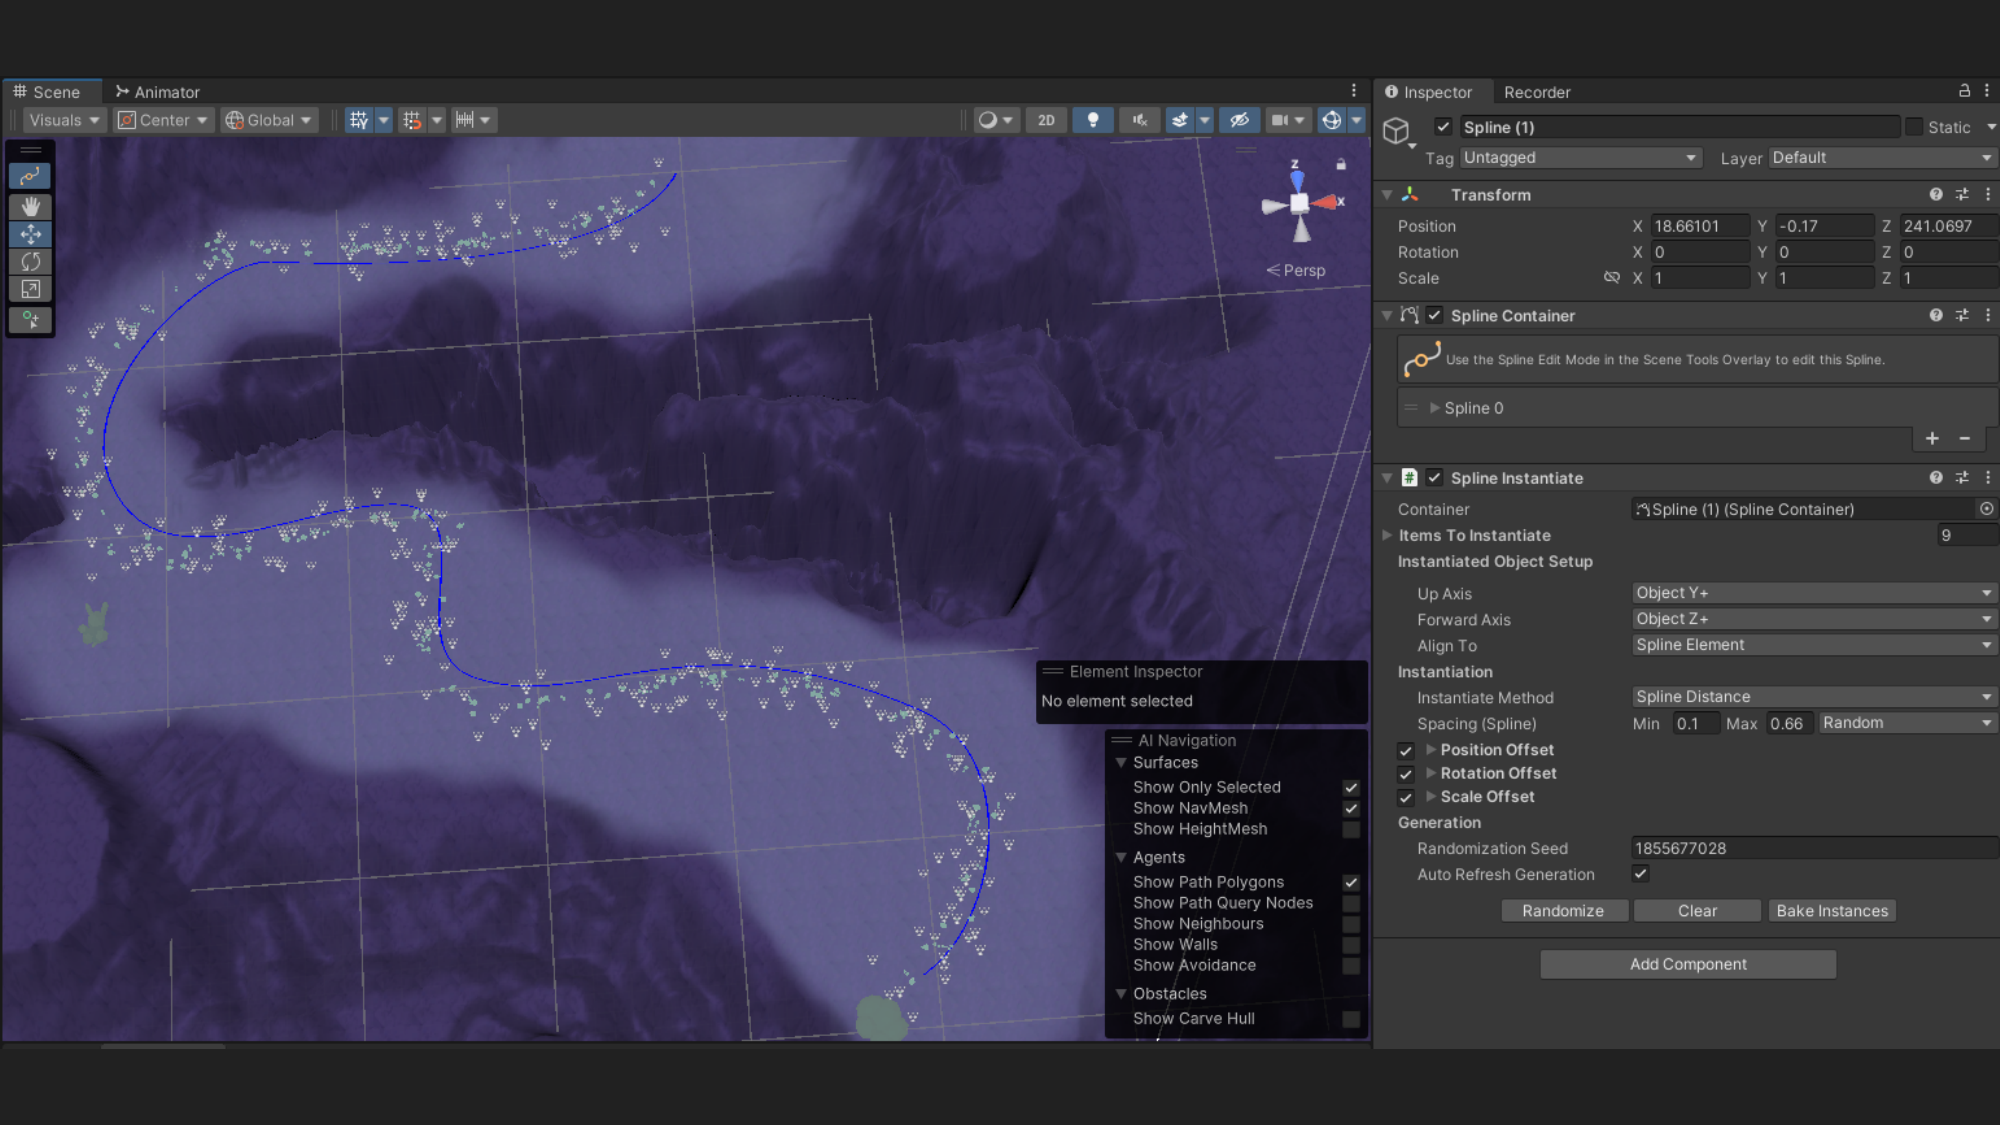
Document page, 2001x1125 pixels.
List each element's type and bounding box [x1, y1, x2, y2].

picture [0, 76, 2000, 1049]
